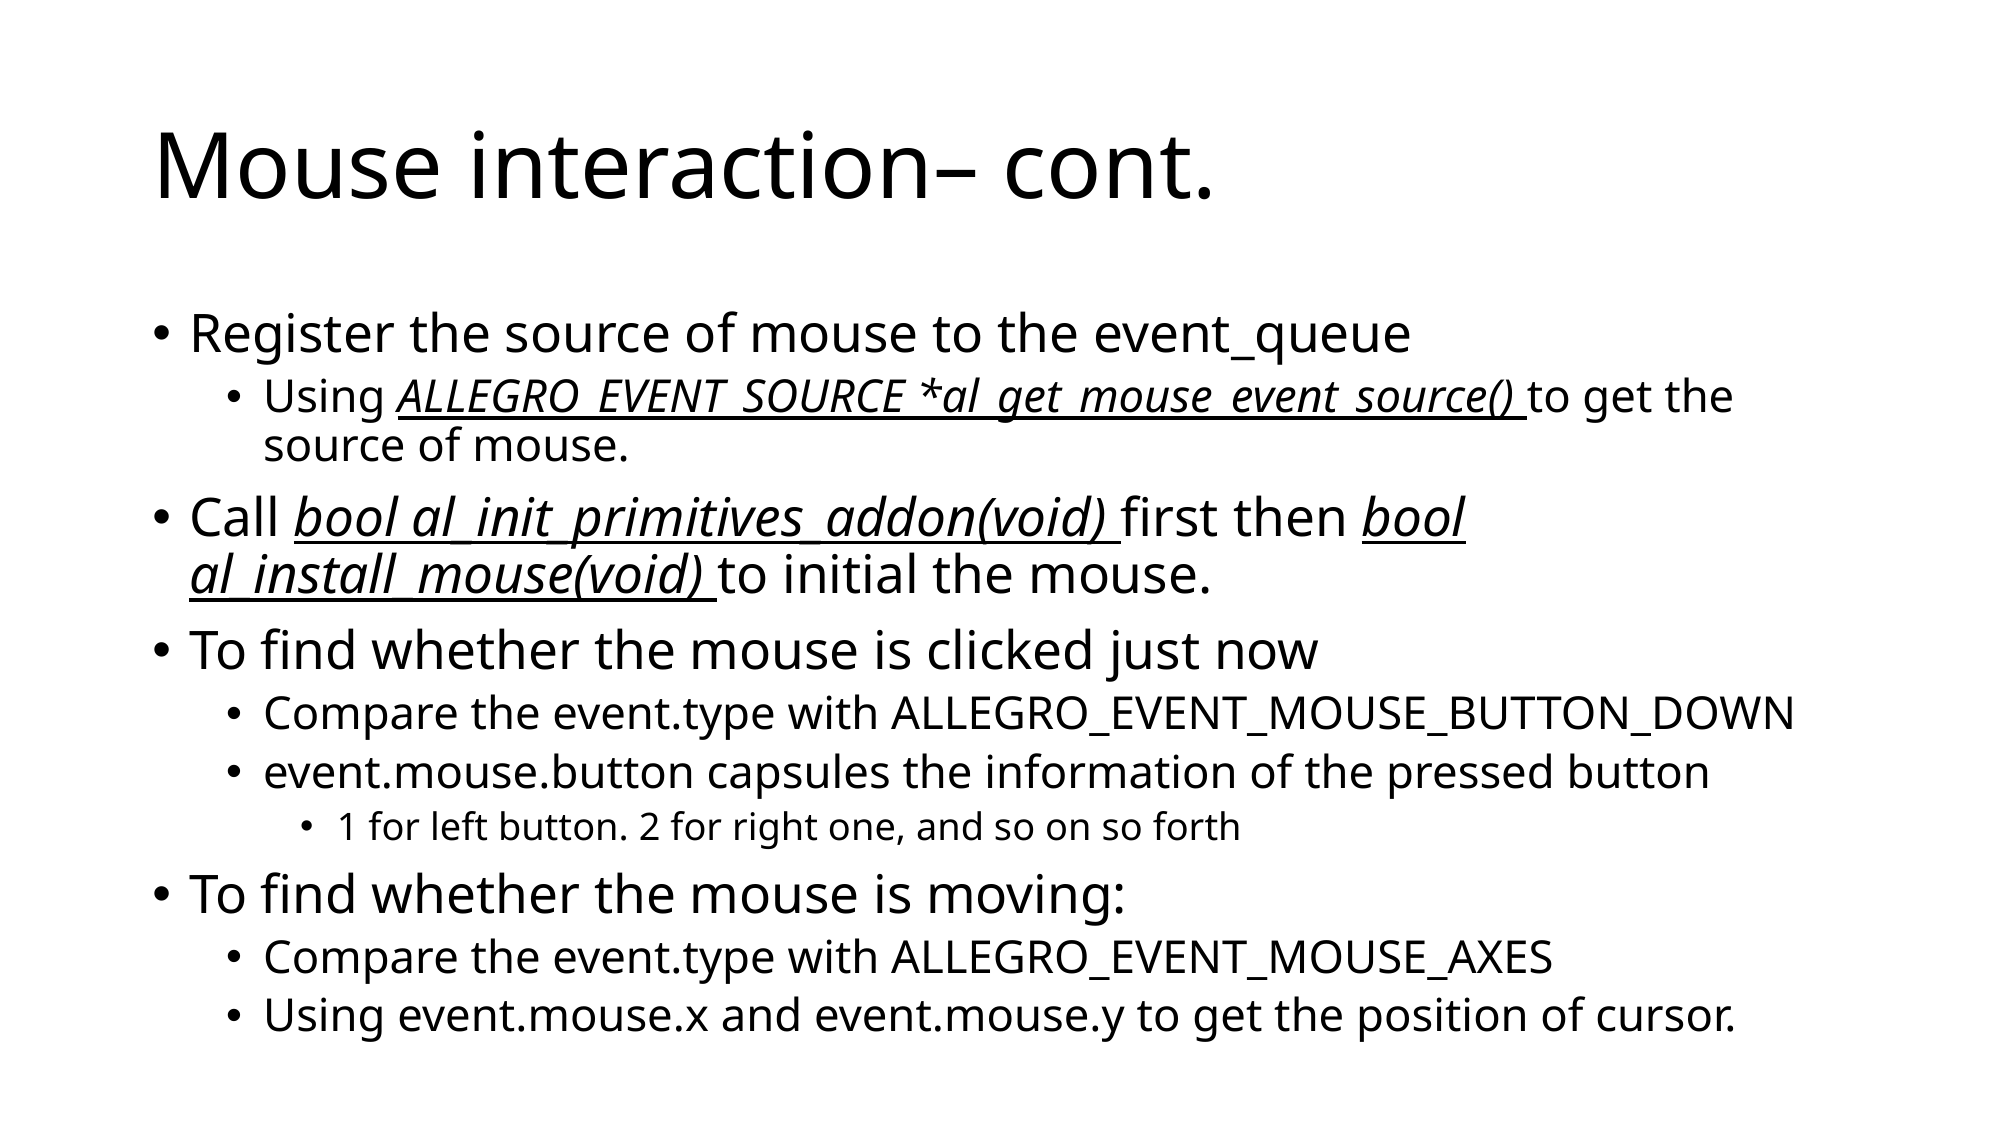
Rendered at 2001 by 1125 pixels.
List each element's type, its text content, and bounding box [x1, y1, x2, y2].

list Register the source of mouse to the event_queue Using ALLEGRO_EVENT_SOURCE *al_get_mouse_event_source() to get the source of mouse. Call bool al_init_primitives_addon(void) first then bool al_install_mouse(void) to initial the mouse. To find whether the mouse is clicked just now Compare the event.type with ALLEGRO_EVENT_MOUSE_BUTTON_DOWN event.mouse.button capsules the information of the pressed button 1 for left button. 2 for right one, and so on so forth To find whether the mouse is moving: Compare the event.type with ALLEGRO_EVENT_MOUSE_AXES Using event.mouse.x and event.mouse.y to get the position of cursor. [137, 299, 1863, 1060]
title Mouse interaction– cont. [137, 59, 1863, 278]
